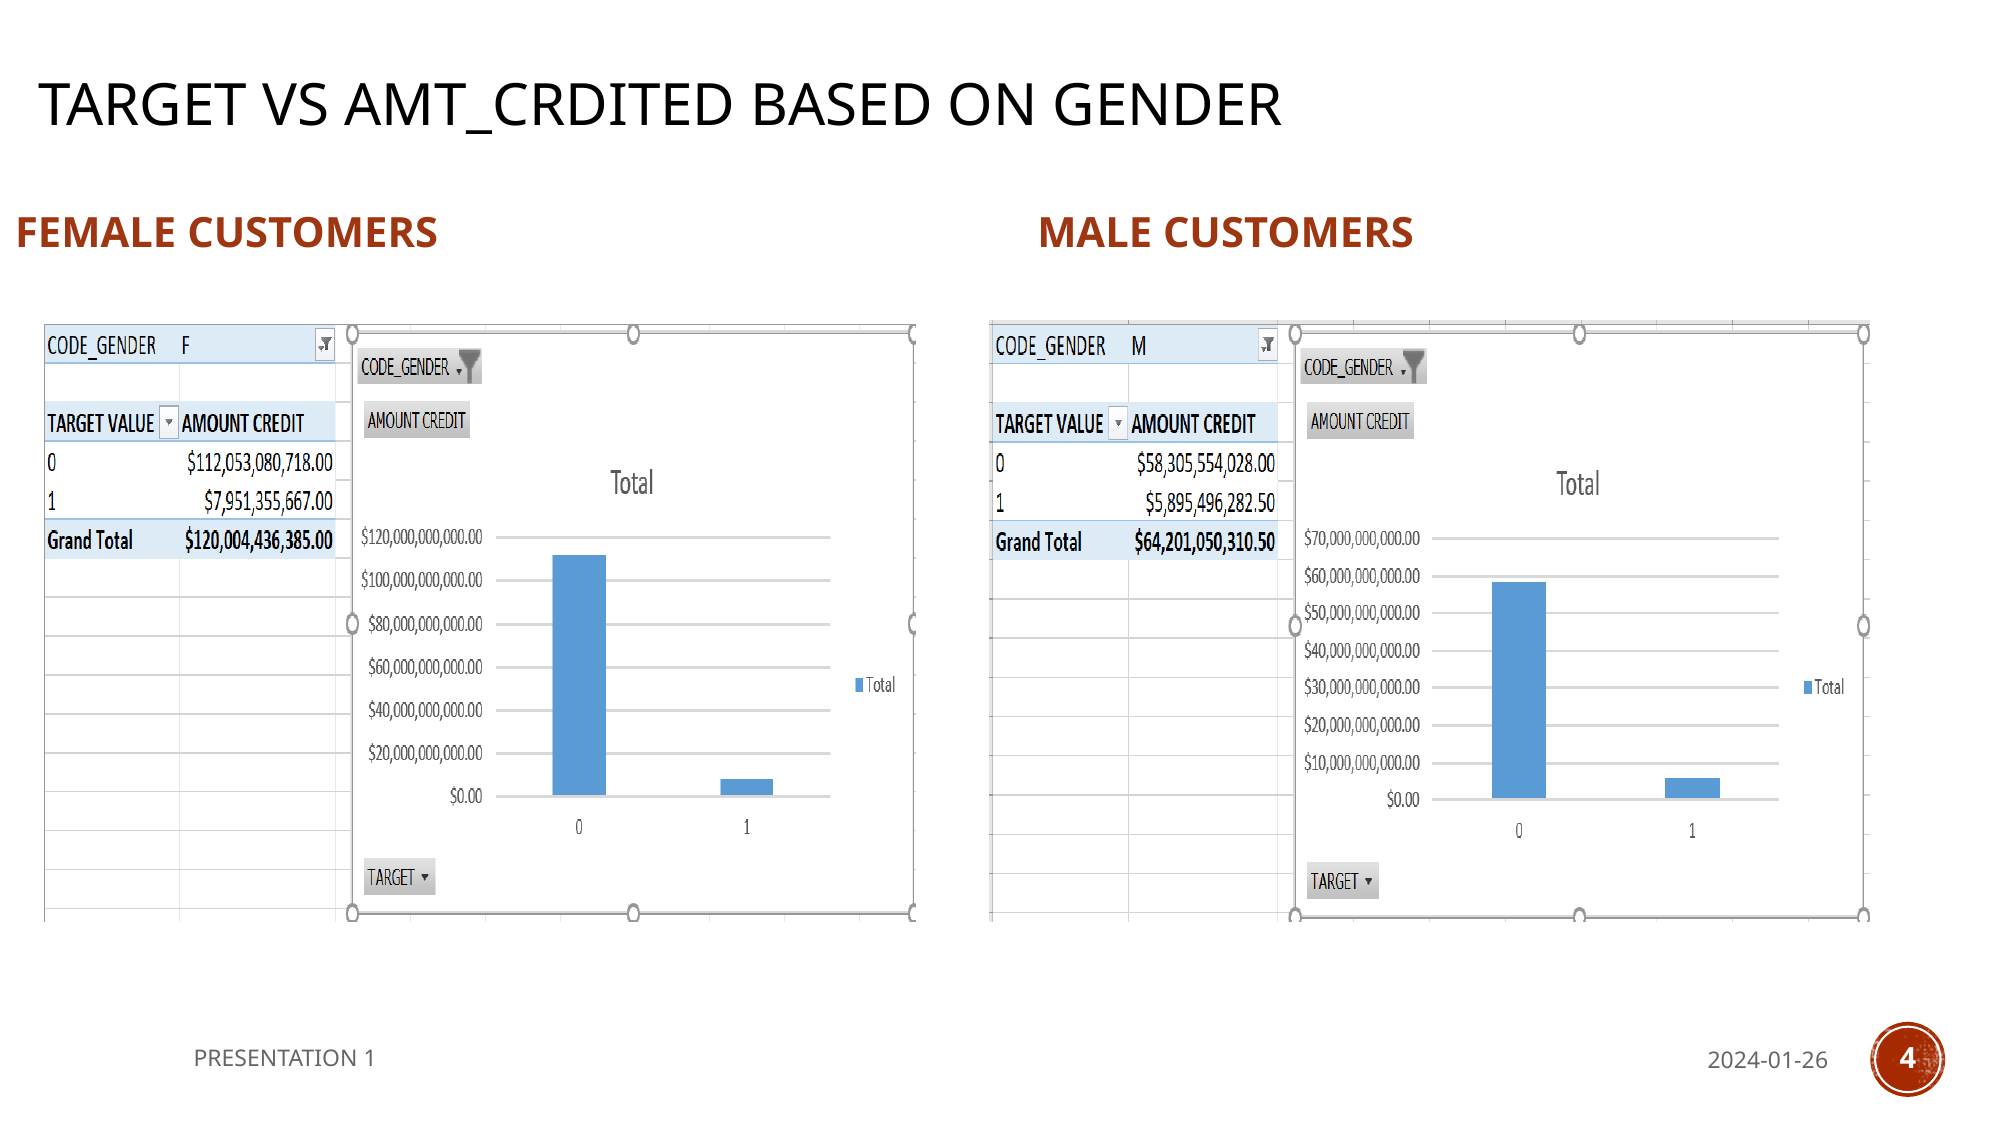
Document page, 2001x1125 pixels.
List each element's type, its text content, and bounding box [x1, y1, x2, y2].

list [48, 328, 912, 919]
slide_number 4 [1855, 1028, 1961, 1089]
picture [989, 320, 1870, 922]
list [993, 324, 1868, 919]
picture [44, 324, 916, 922]
list FEMALE CUSTOMERS [0, 181, 562, 287]
title TARGET VS AMT_CRDITED based on gender [23, 0, 1674, 214]
footer PRESENTATION 1 [178, 1028, 1217, 1089]
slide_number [1306, 1028, 1844, 1089]
list MALE CUSTOMERS [1022, 181, 1803, 287]
